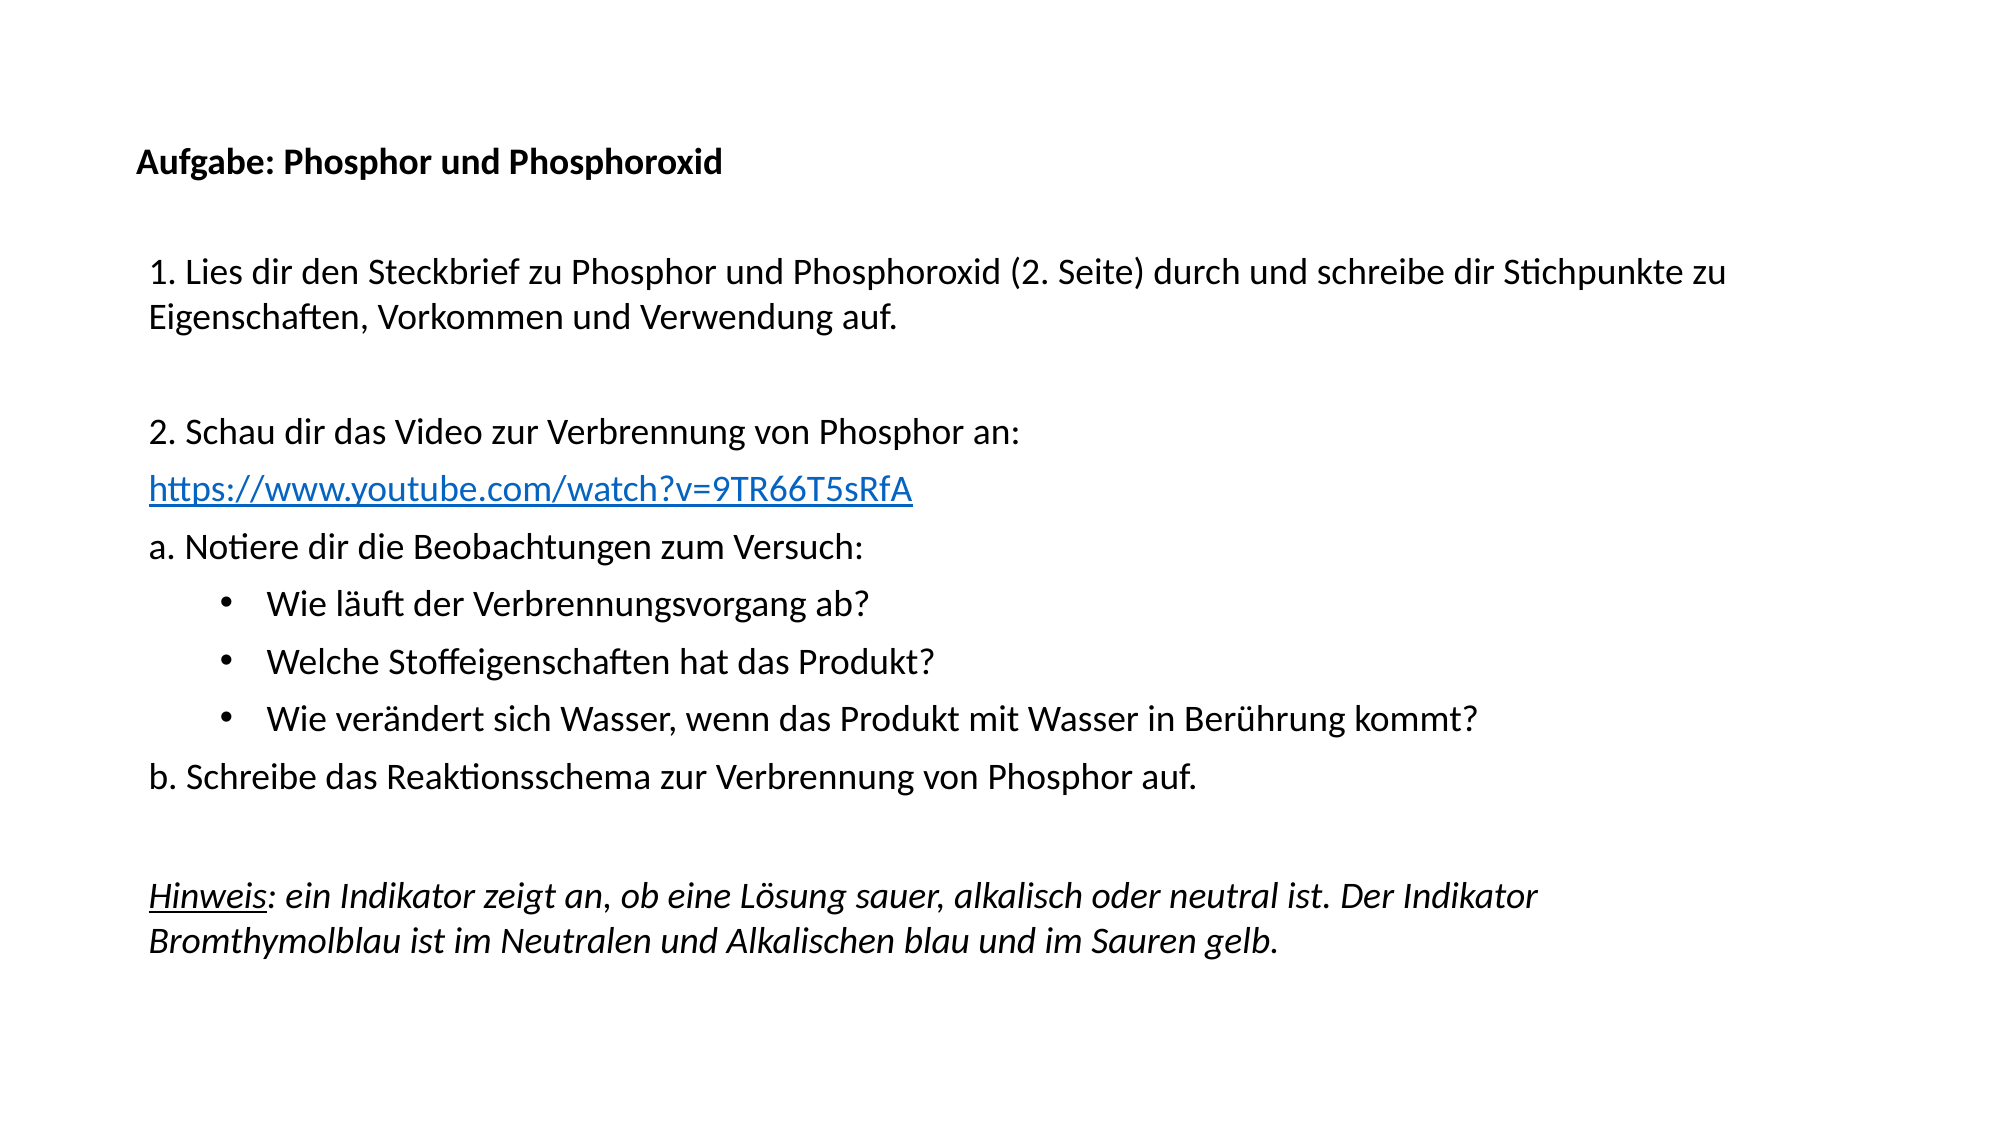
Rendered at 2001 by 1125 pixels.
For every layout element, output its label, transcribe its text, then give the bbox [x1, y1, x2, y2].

text_box Aufgabe: Phosphor und Phosphoroxid [121, 130, 1677, 190]
text_box Hinweis: ein Indikator zeigt an, ob eine Lösung sauer, alkalisch oder neutral ist. Der Indikator Bromthymolblau ist im Neutralen und Alkalischen blau und im Sauren gelb. [133, 863, 1677, 968]
text_box 1. Lies dir den Steckbrief zu Phosphor und Phosphoroxid (2. Seite) durch und schreibe dir Stichpunkte zu Eigenschaften, Vorkommen und Verwendung auf. 2. Schau dir das Video zur Verbrennung von Phosphor an: https://www.youtube.com/watch?v=9TR66T5sRfA a. Notiere dir die Beobachtungen zum Versuch: Wie läuft der Verbrennungsvorgang ab? Welche Stoffeigenschaften hat das Produkt? Wie verändert sich Wasser, wenn das Produkt mit Wasser in Berührung kommt? b. Schreibe das Reaktionsschema zur Verbrennung von Phosphor auf. [133, 239, 1786, 862]
